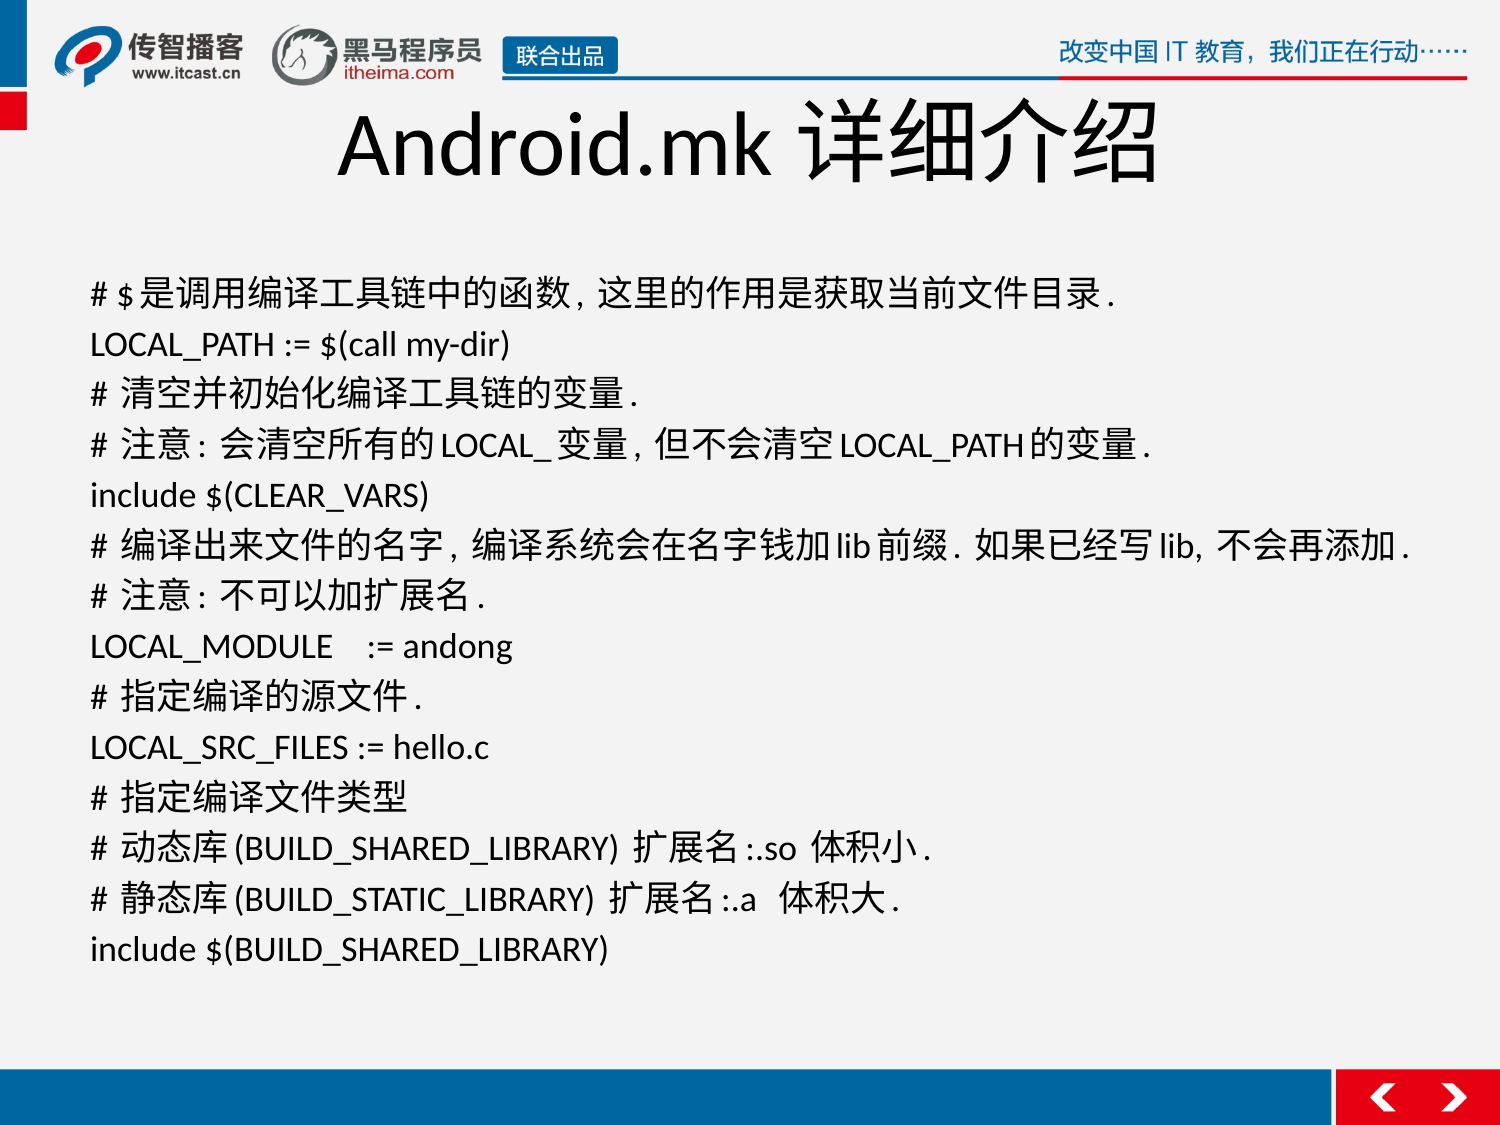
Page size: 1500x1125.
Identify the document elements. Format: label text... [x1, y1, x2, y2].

picture [0, 0, 1500, 1125]
list # $是调用编译工具链中的函数, 这里的作用是获取当前文件目录. LOCAL_PATH := $(call my-dir) # 清空并初始化编译工具链的变量. # 注意: 会清空所有的LOCAL_变量, 但不会清空LOCAL_PATH的变量. include $(CLEAR_VARS) # 编译出来文件的名字, 编译系统会在名字钱加lib前缀. 如果已经写lib, 不会再添加. # 注意: 不可以加扩展名. LOCAL_MODULE := andong # 指定编译的源文件. LOCAL_SRC_FILES := hello.c # 指定编译文件类型 # 动态库(BUILD_SHARED_LIBRARY) 扩展名:.so 体积小. # 静态库(BUILD_STATIC_LIBRARY) 扩展名:.a 体积大. include $(BUILD_SHARED_LIBRARY) [75, 262, 1425, 1005]
title Android.mk详细介绍 [75, 45, 1425, 233]
